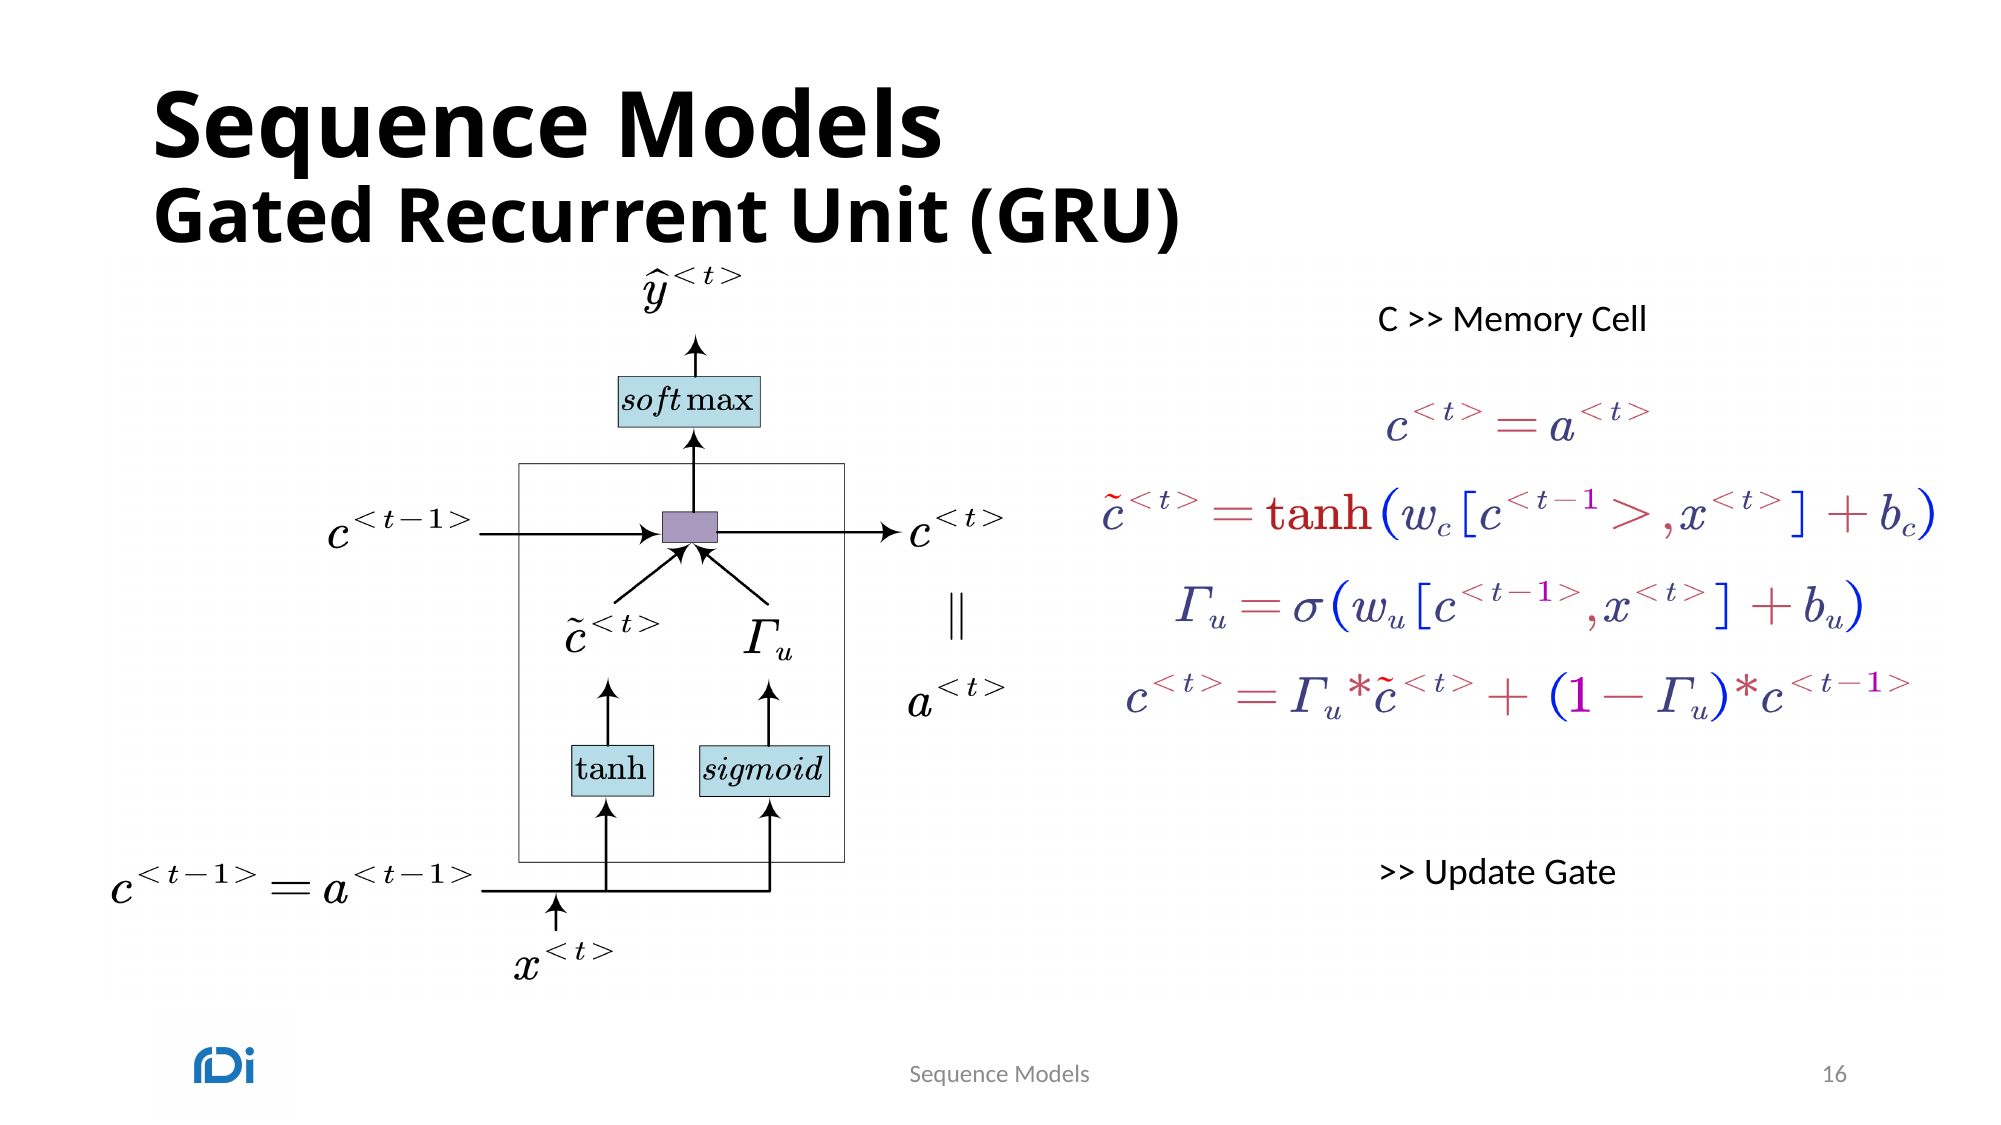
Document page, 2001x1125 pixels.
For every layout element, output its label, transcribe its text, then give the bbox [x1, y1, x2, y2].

picture [106, 254, 1944, 1004]
picture [157, 1011, 291, 1119]
footer Sequence Models [662, 1042, 1338, 1103]
title Sequence Models Gated Recurrent Unit (GRU) [137, 59, 1863, 254]
slide_number 16 [1412, 1042, 1863, 1103]
